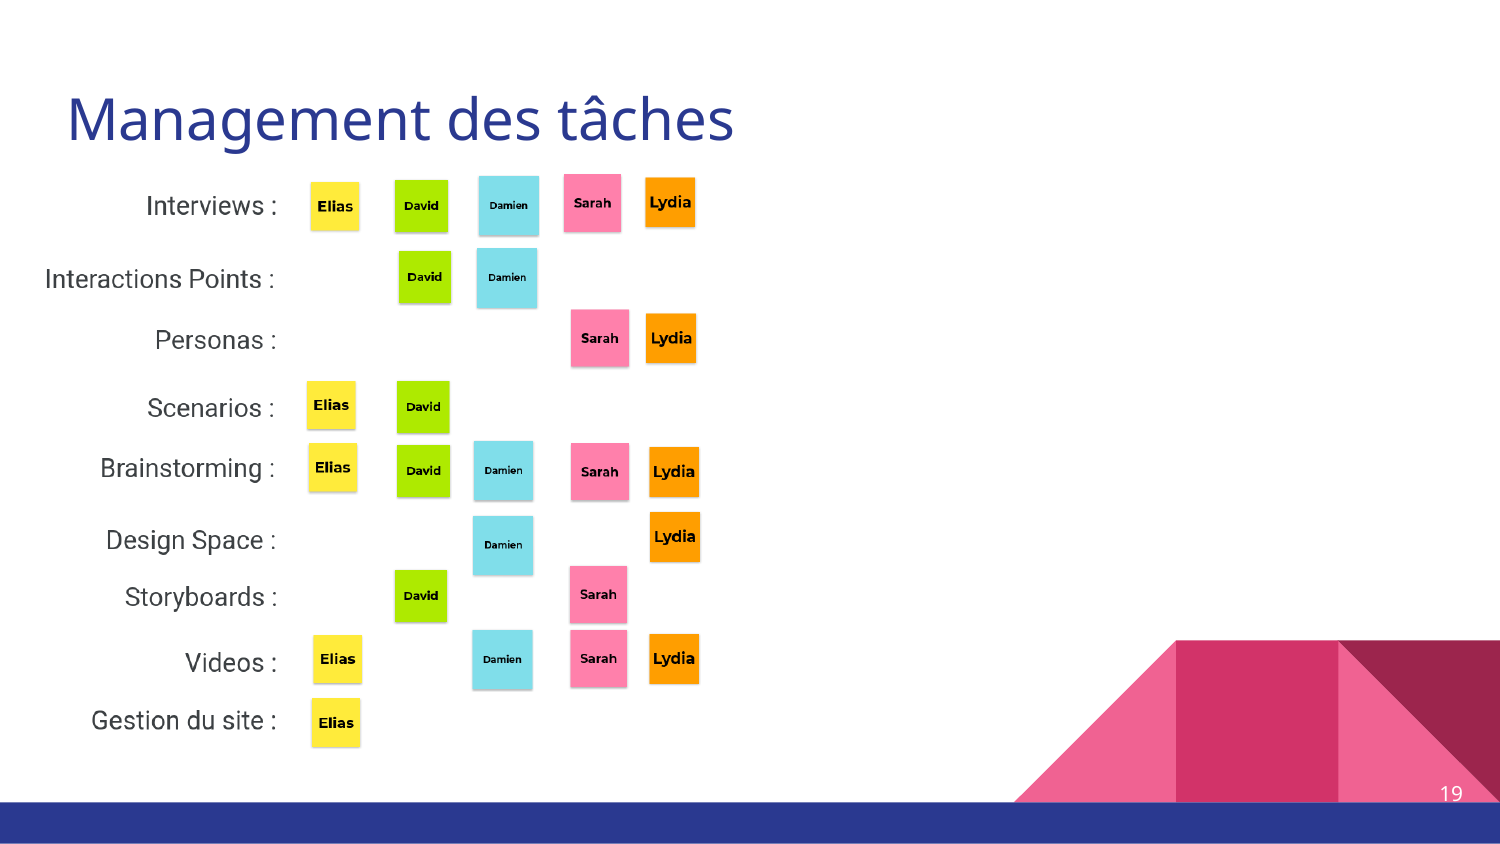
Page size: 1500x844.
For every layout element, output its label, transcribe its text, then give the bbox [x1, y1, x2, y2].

slide_number ‹#› [1387, 762, 1478, 828]
picture [26, 166, 736, 794]
title Management des tâches [51, 67, 1449, 167]
